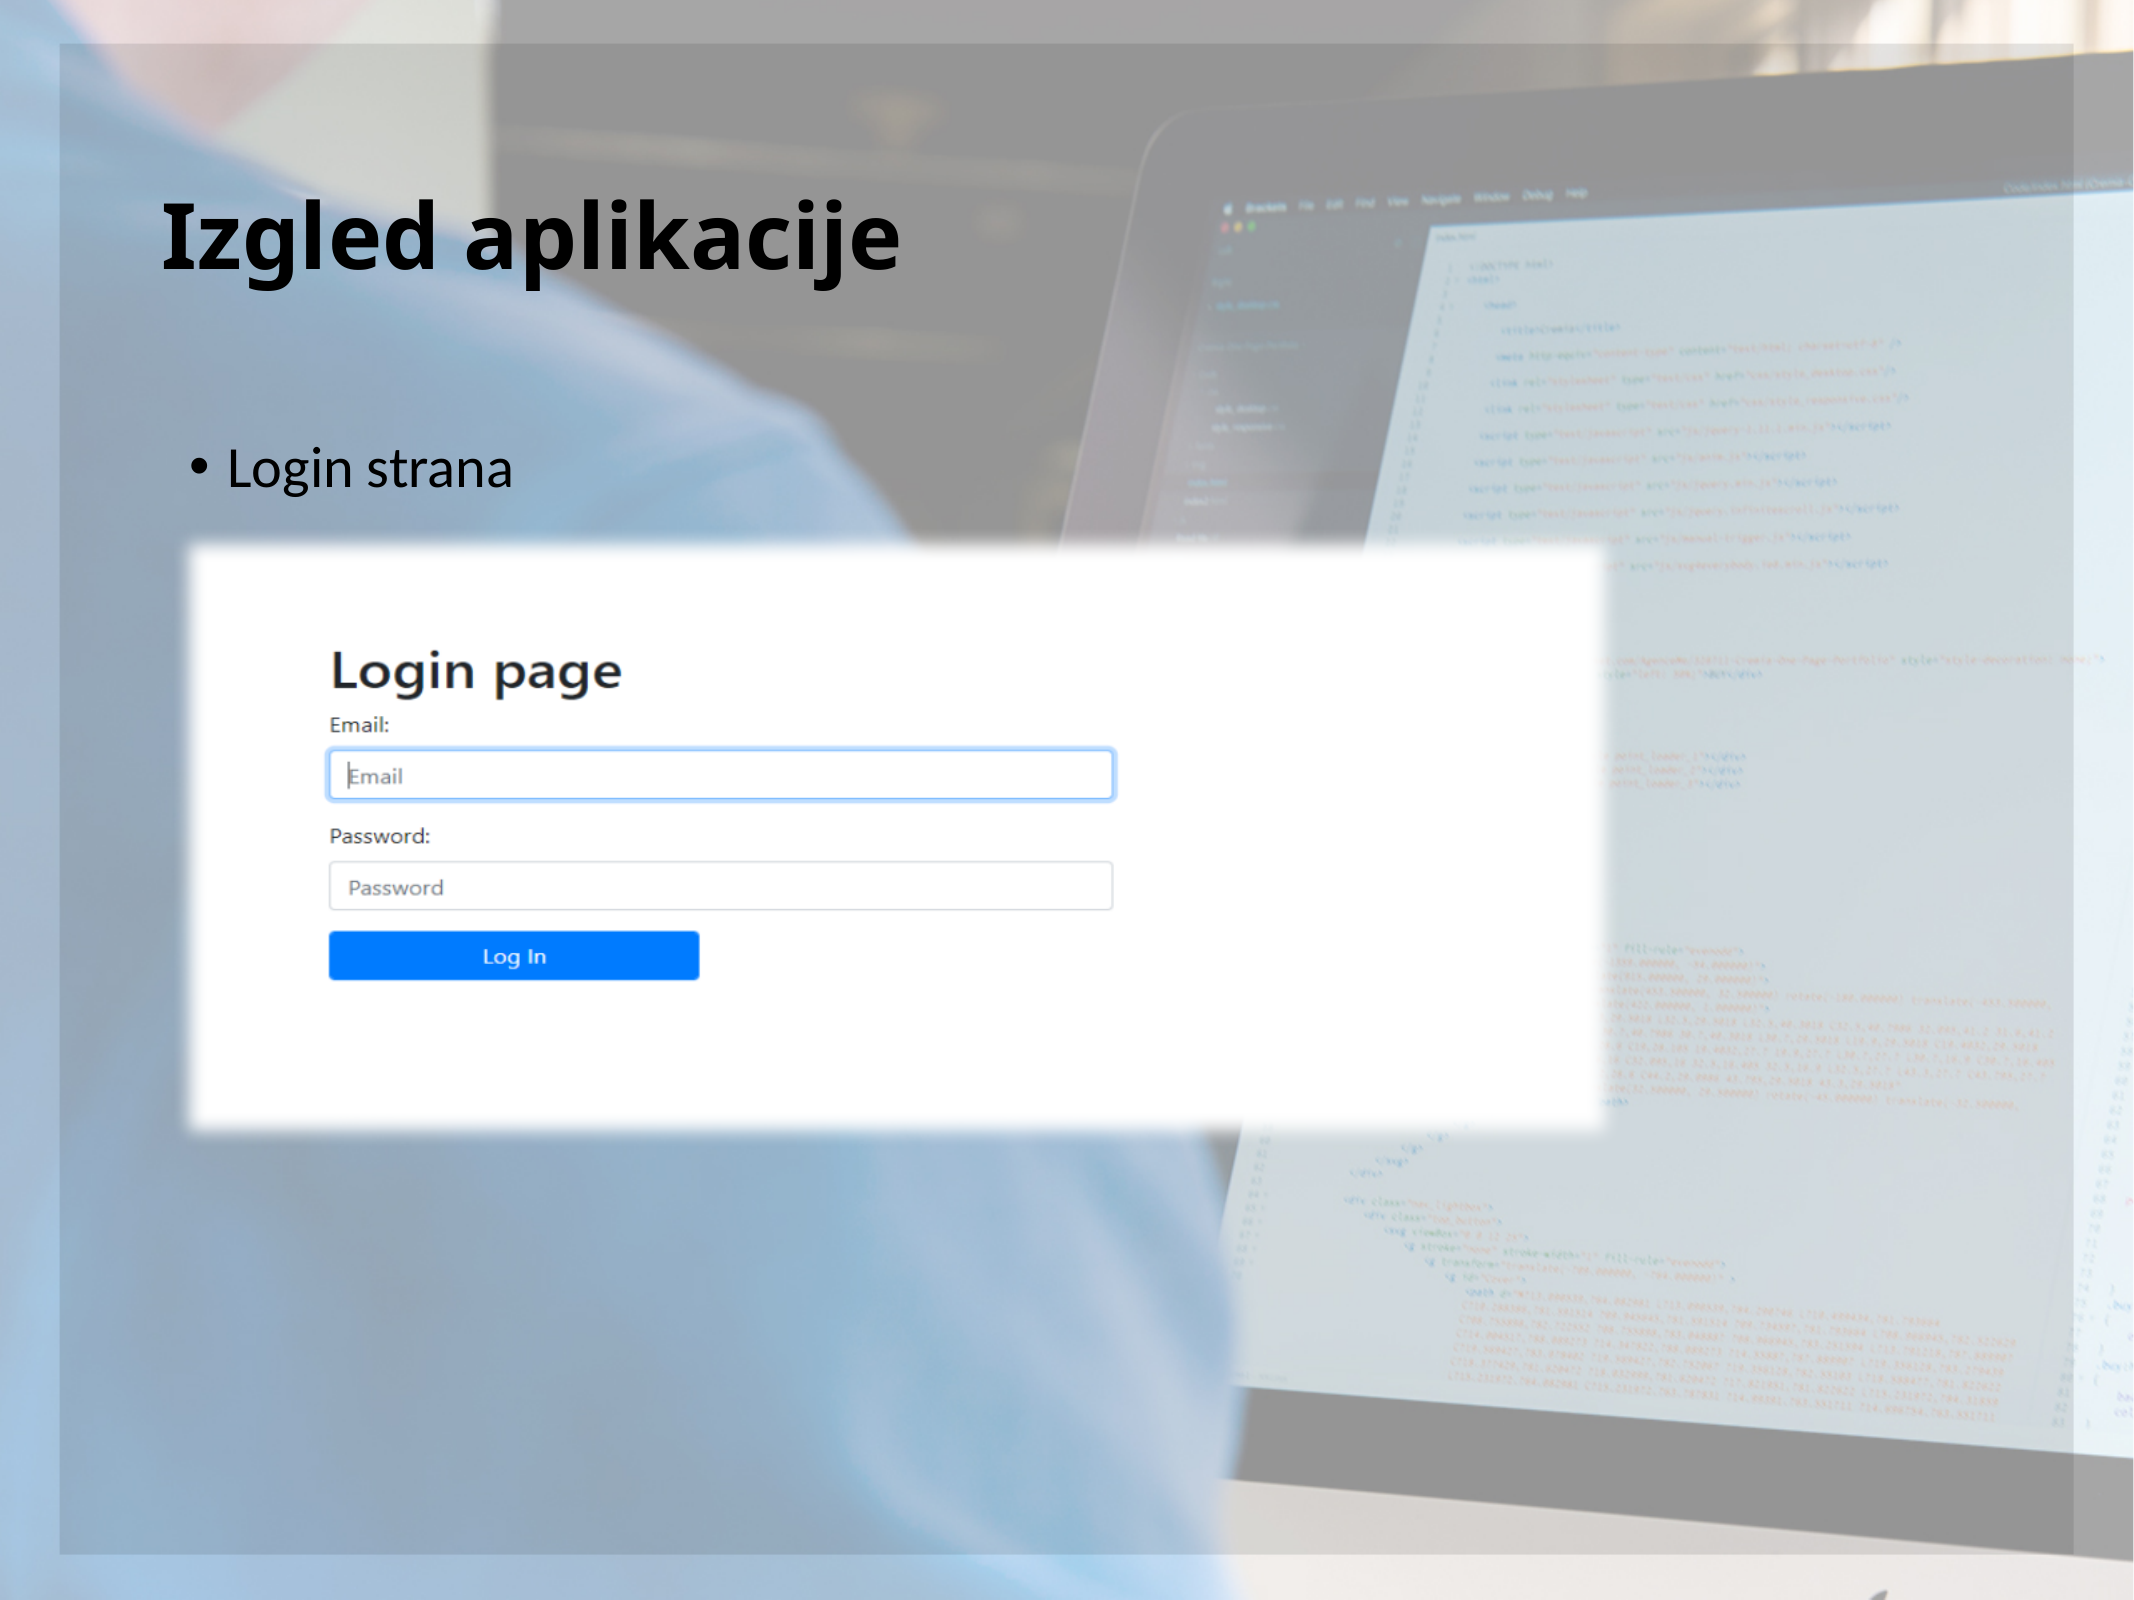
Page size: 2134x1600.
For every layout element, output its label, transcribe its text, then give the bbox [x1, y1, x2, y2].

title Izgled aplikacije [146, 85, 1987, 395]
picture [0, 0, 2134, 1600]
list Login strana [174, 430, 2016, 1446]
